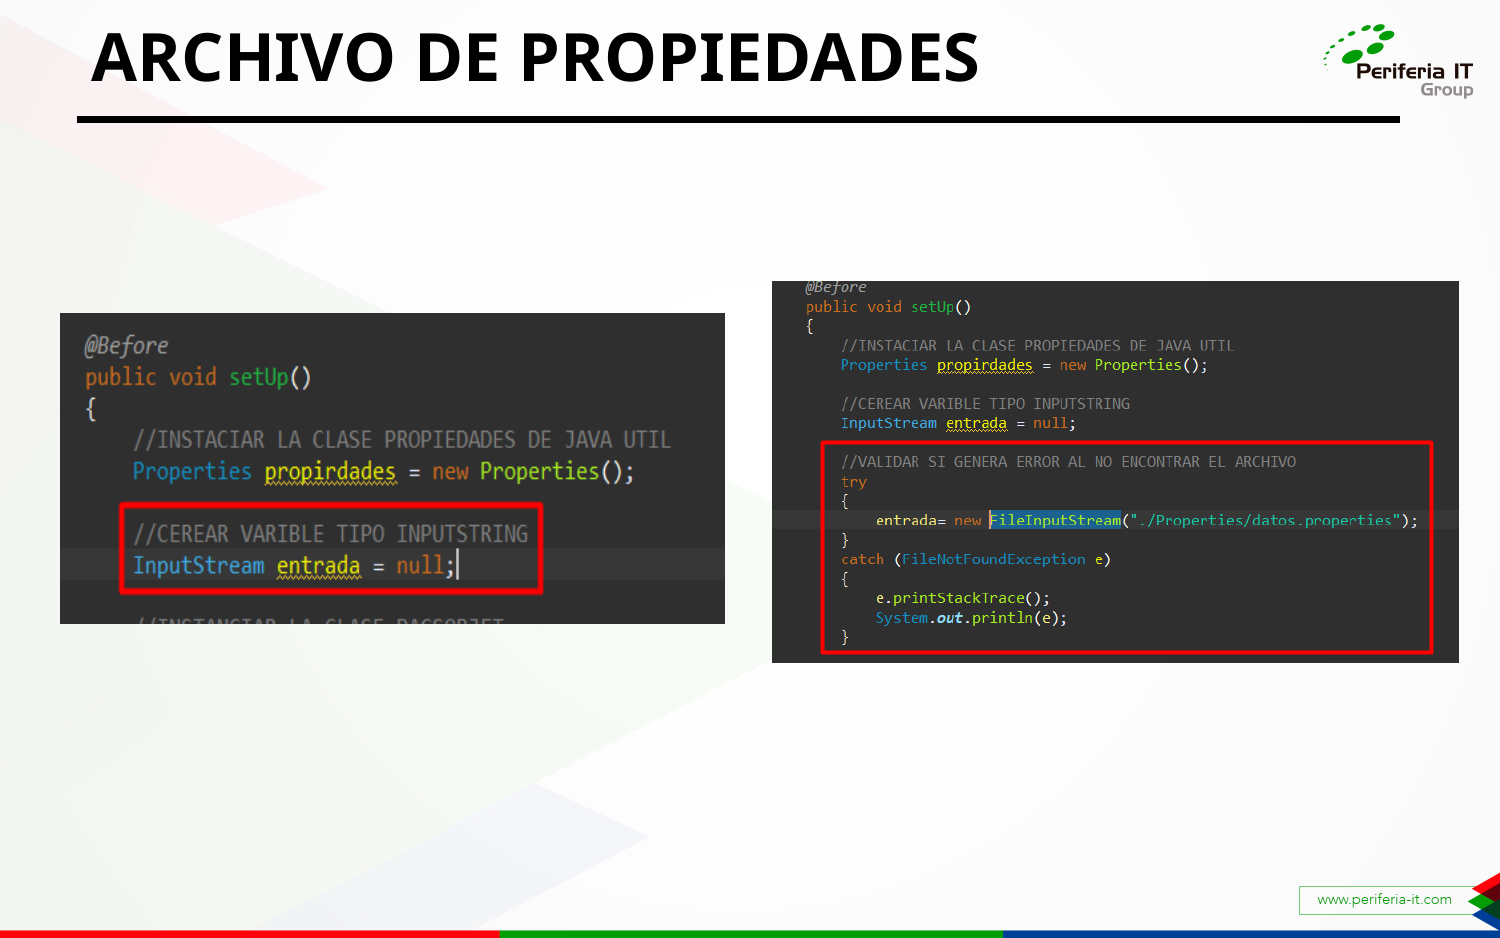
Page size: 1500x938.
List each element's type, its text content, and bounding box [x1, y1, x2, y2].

picture [0, 0, 1500, 938]
text_box ARCHIVO DE PROPIEDADES [76, 1, 1140, 110]
text_box [1310, 17, 1489, 114]
